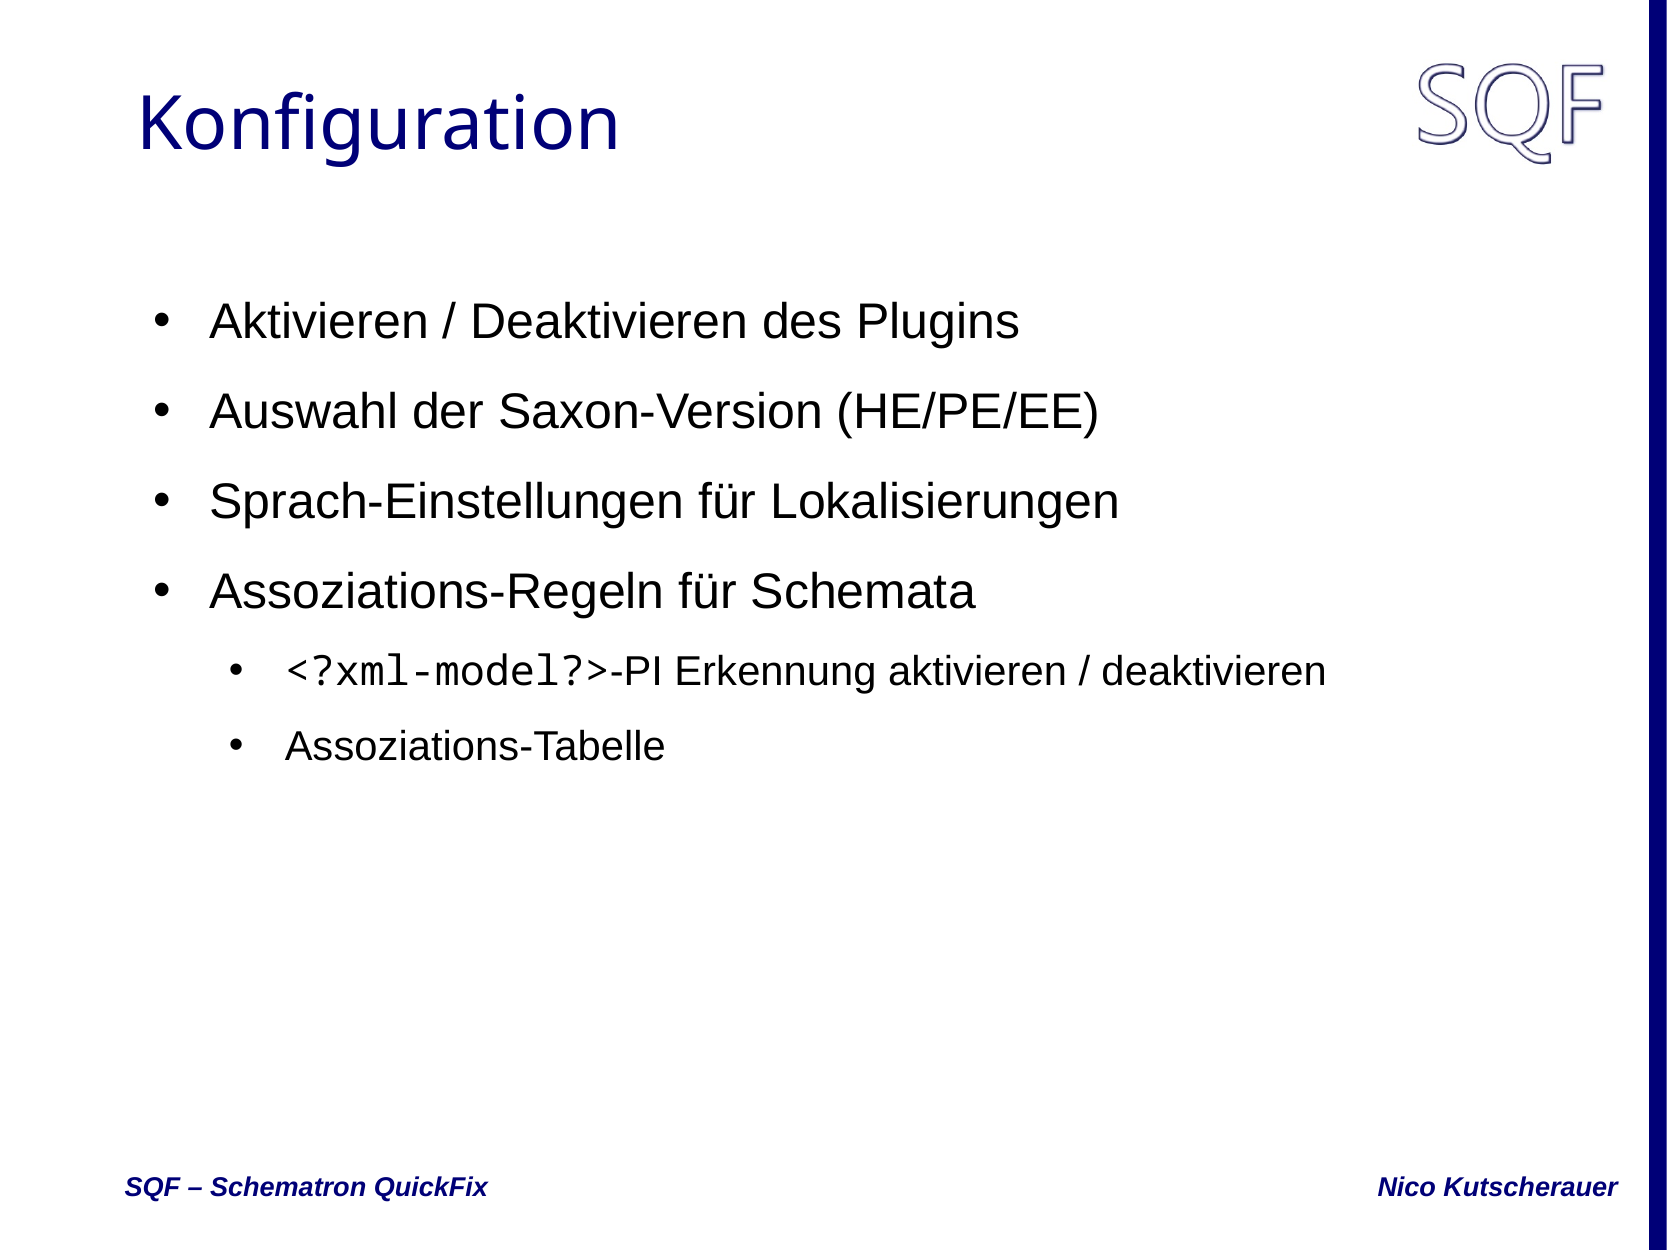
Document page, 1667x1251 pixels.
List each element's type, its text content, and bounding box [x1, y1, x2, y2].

title Konfiguration [136, 81, 964, 207]
picture [1412, 48, 1618, 170]
subtitle Aktivieren / Deaktivieren des Plugins Auswahl der Saxon-Version (HE/PE/EE) Sprach-Einstellungen für Lokalisierungen Assoziations-Regeln für Schemata <?xml-model?>-PI Erkennung aktivieren / deaktivieren Assoziations-Tabelle [153, 258, 1590, 1086]
